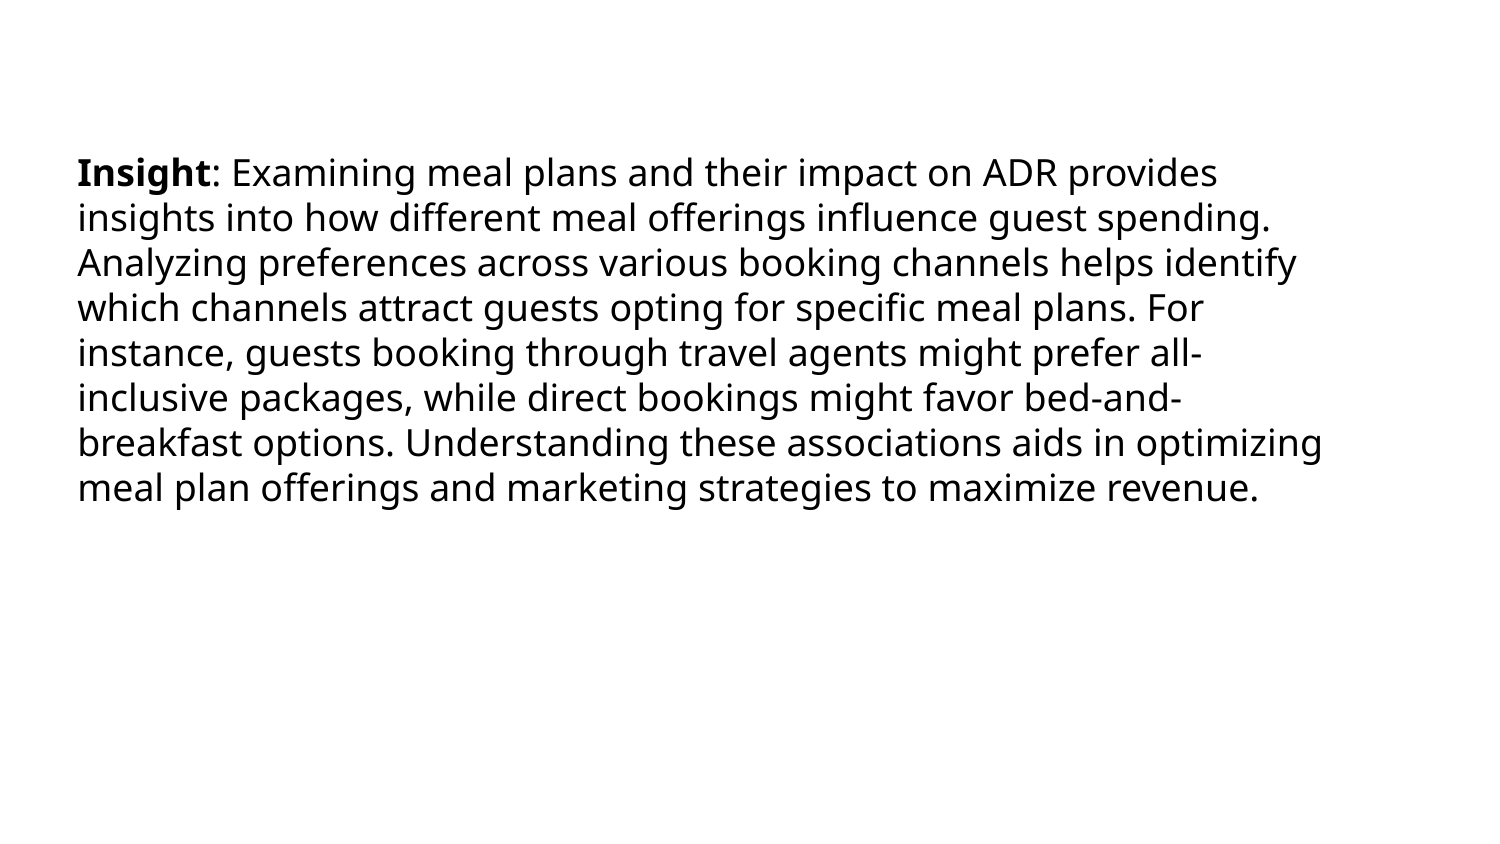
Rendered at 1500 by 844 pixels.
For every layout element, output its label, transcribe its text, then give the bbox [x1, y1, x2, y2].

text_box Insight: Examining meal plans and their impact on ADR provides insights into how different meal offerings influence guest spending. Analyzing preferences across various booking channels helps identify which channels attract guests opting for specific meal plans. For instance, guests booking through travel agents might prefer all-inclusive packages, while direct bookings might favor bed-and-breakfast options. Understanding these associations aids in optimizing meal plan offerings and marketing strategies to maximize revenue. [62, 141, 1363, 517]
